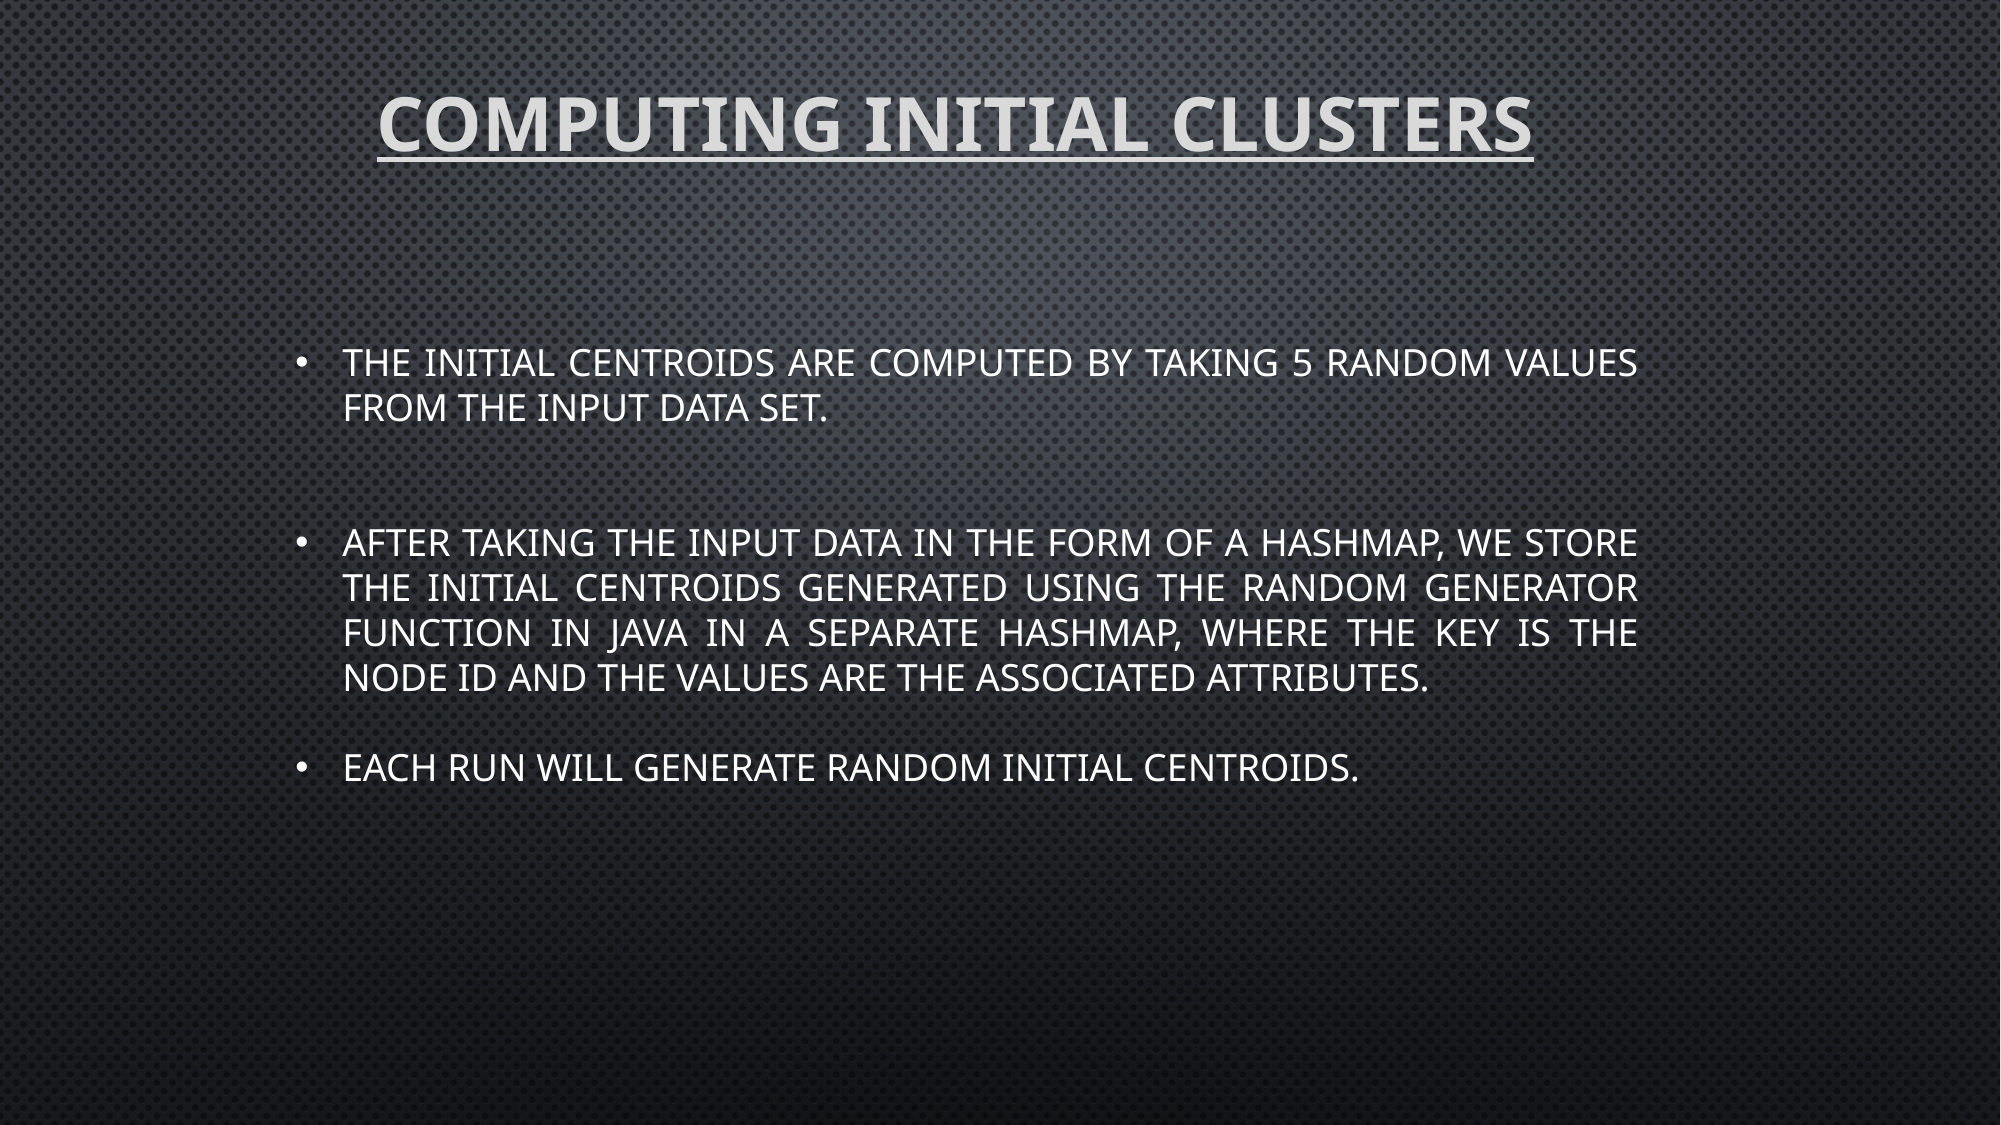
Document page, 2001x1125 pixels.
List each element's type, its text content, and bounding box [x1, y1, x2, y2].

text_box THE INITIAL CENTROIDS ARE COMPUTED BY TAKING 5 RANDOM VALUES FROM THE INPUT DATA SET. AFTER TAKING THE INPUT DATA IN THE FORM OF A HASHMAP, WE STORE THE INITIAL CENTROIDS GENERATED USING THE RANDOM GENERATOR FUNCTION IN JAVA IN A SEPARATE HASHMAP, WHERE THE KEY IS THE NODE ID AND THE VALUES ARE THE ASSOCIATED ATTRIBUTES. EACH RUN WILL GENERATE RANDOM INITIAL CENTROIDS. [280, 286, 1654, 796]
text_box COMPUTING INITIAL CLUSTERS [280, 27, 1631, 215]
text_box [212, 230, 1828, 1017]
